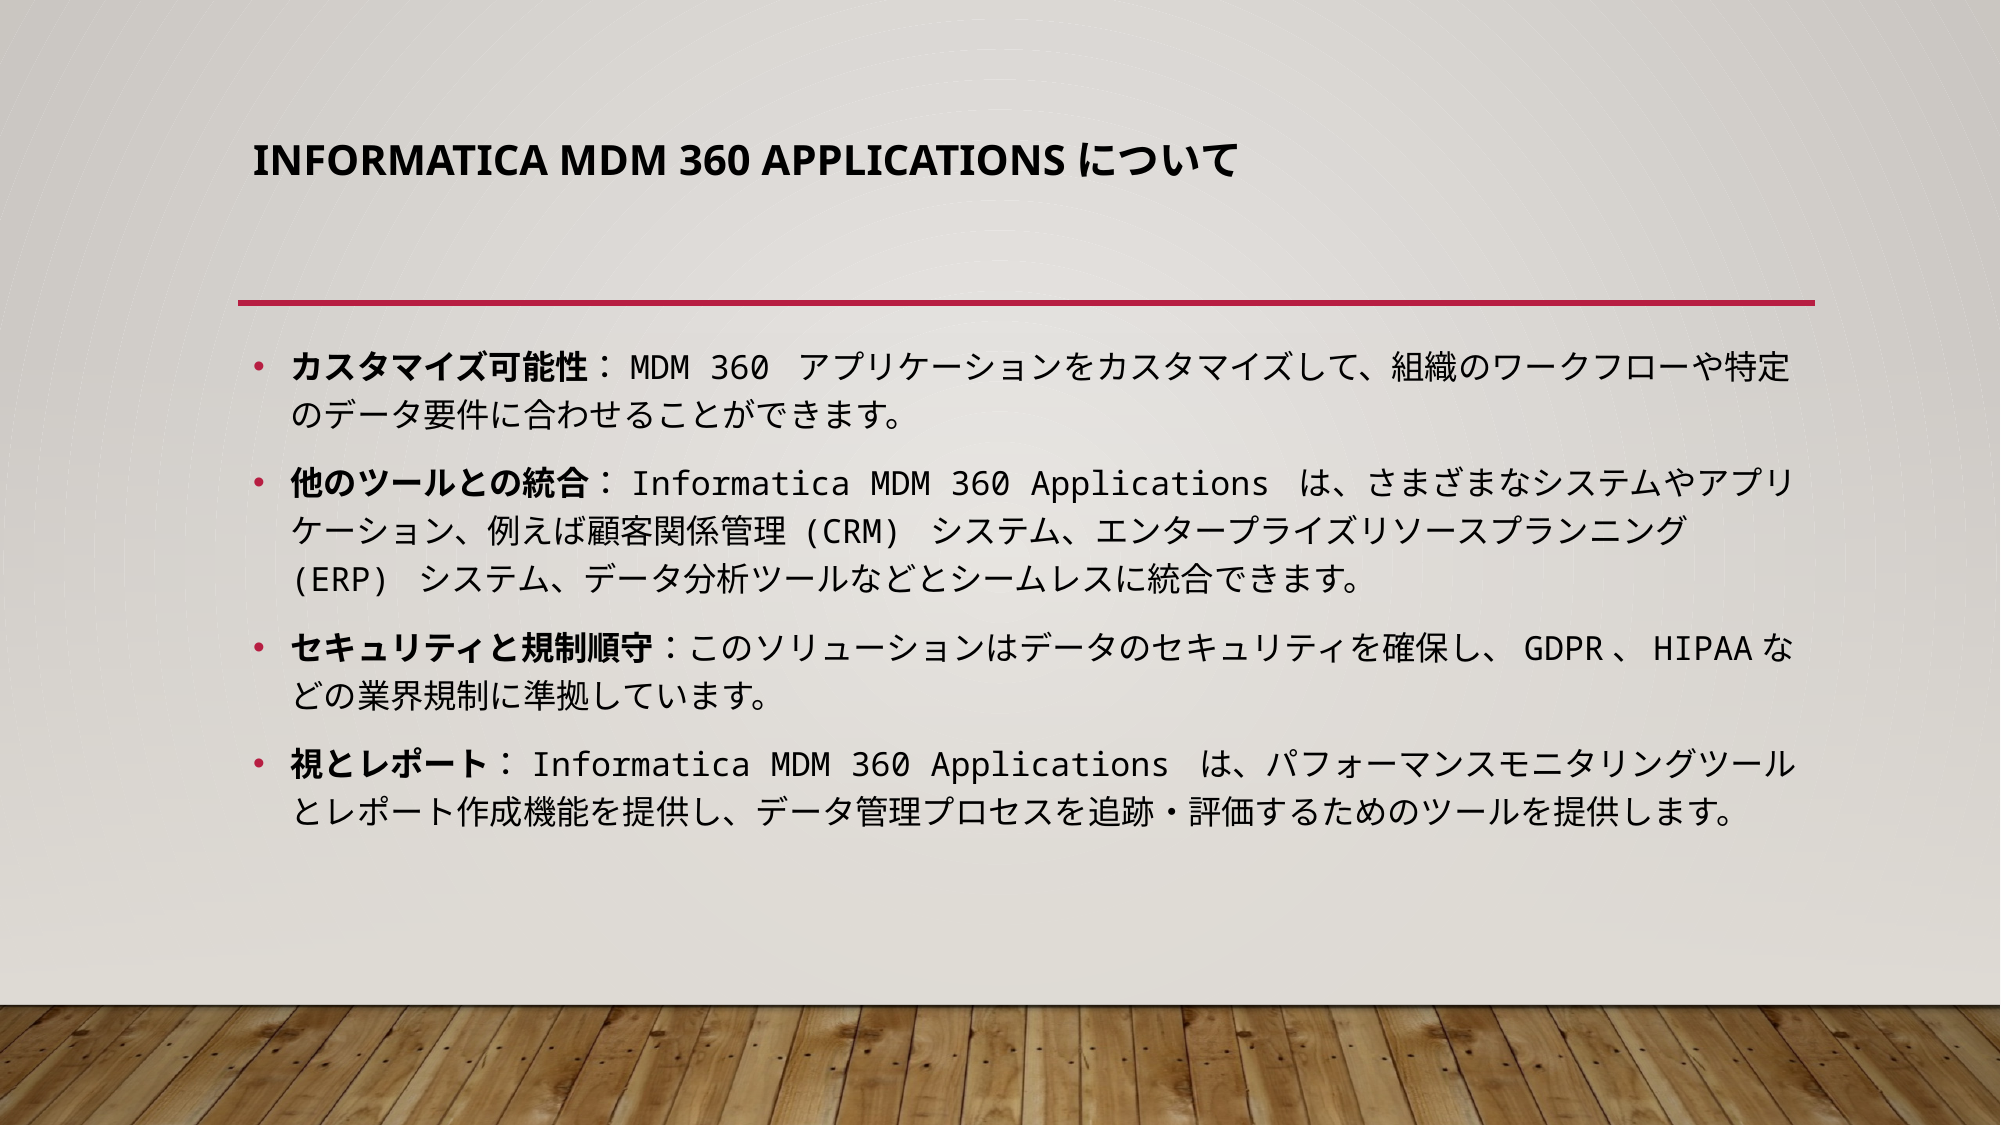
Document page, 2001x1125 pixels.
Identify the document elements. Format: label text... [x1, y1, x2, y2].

list カスタマイズ可能性：MDM 360 アプリケーションをカスタマイズして、組織のワークフローや特定のデータ要件に合わせることができます。 他のツールとの統合：Informatica MDM 360 Applications は、さまざまなシステムやアプリケーション、例えば顧客関係管理 (CRM) システム、エンタープライズリソースプランニング (ERP) システム、データ分析ツールなどとシームレスに統合できます。 セキュリティと規制順守：このソリューションはデータのセキュリティを確保し、GDPR、HIPAAなどの業界規制に準拠しています。 視とレポート：Informatica MDM 360 Applications は、パフォーマンスモニタリングツールとレポート作成機能を提供し、データ管理プロセスを追跡・評価するためのツールを提供します。 [238, 330, 1814, 897]
title Informatica MDM 360 Applicationsについて [238, 131, 1814, 305]
picture [0, 1005, 2000, 1125]
